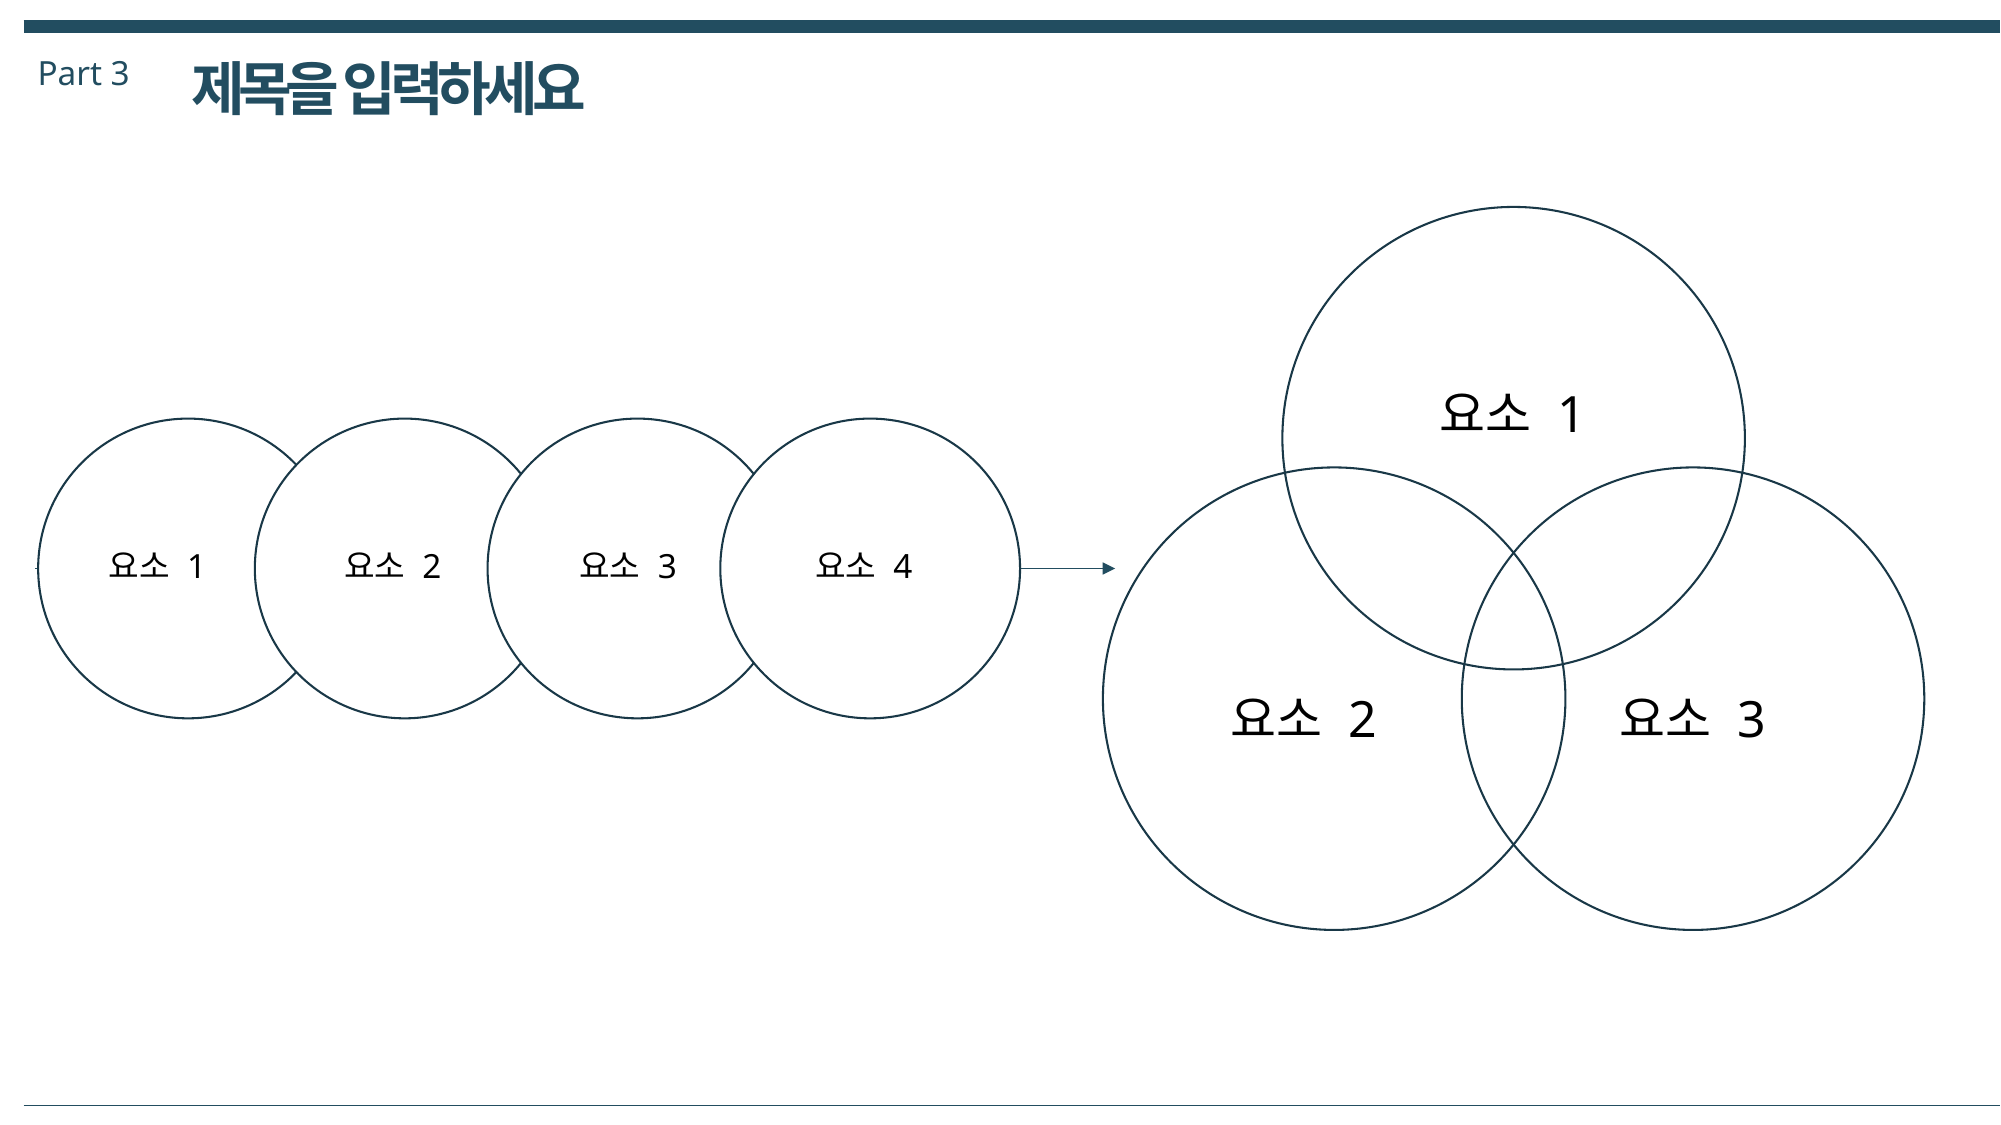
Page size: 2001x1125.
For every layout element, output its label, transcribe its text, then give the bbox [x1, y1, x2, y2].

text_box [486, 417, 754, 568]
text_box 요소 1 [94, 537, 221, 568]
text_box 요소 1 [94, 569, 221, 593]
text_box [719, 417, 1022, 568]
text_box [1102, 206, 1925, 930]
text_box [37, 569, 296, 720]
text_box [37, 417, 296, 568]
text_box 제목을 입력하세요 [176, 44, 601, 130]
text_box [486, 569, 754, 720]
text_box 요소 2 [329, 569, 457, 593]
text_box [719, 569, 1022, 720]
text_box 요소 4 [800, 569, 927, 593]
text_box 요소 2 [329, 537, 457, 568]
text_box [253, 569, 521, 720]
text_box 요소 3 [564, 537, 692, 568]
text_box 요소 3 [564, 569, 692, 593]
text_box [253, 417, 521, 568]
text_box 요소 4 [800, 537, 927, 568]
text_box Part 3 [22, 44, 145, 100]
